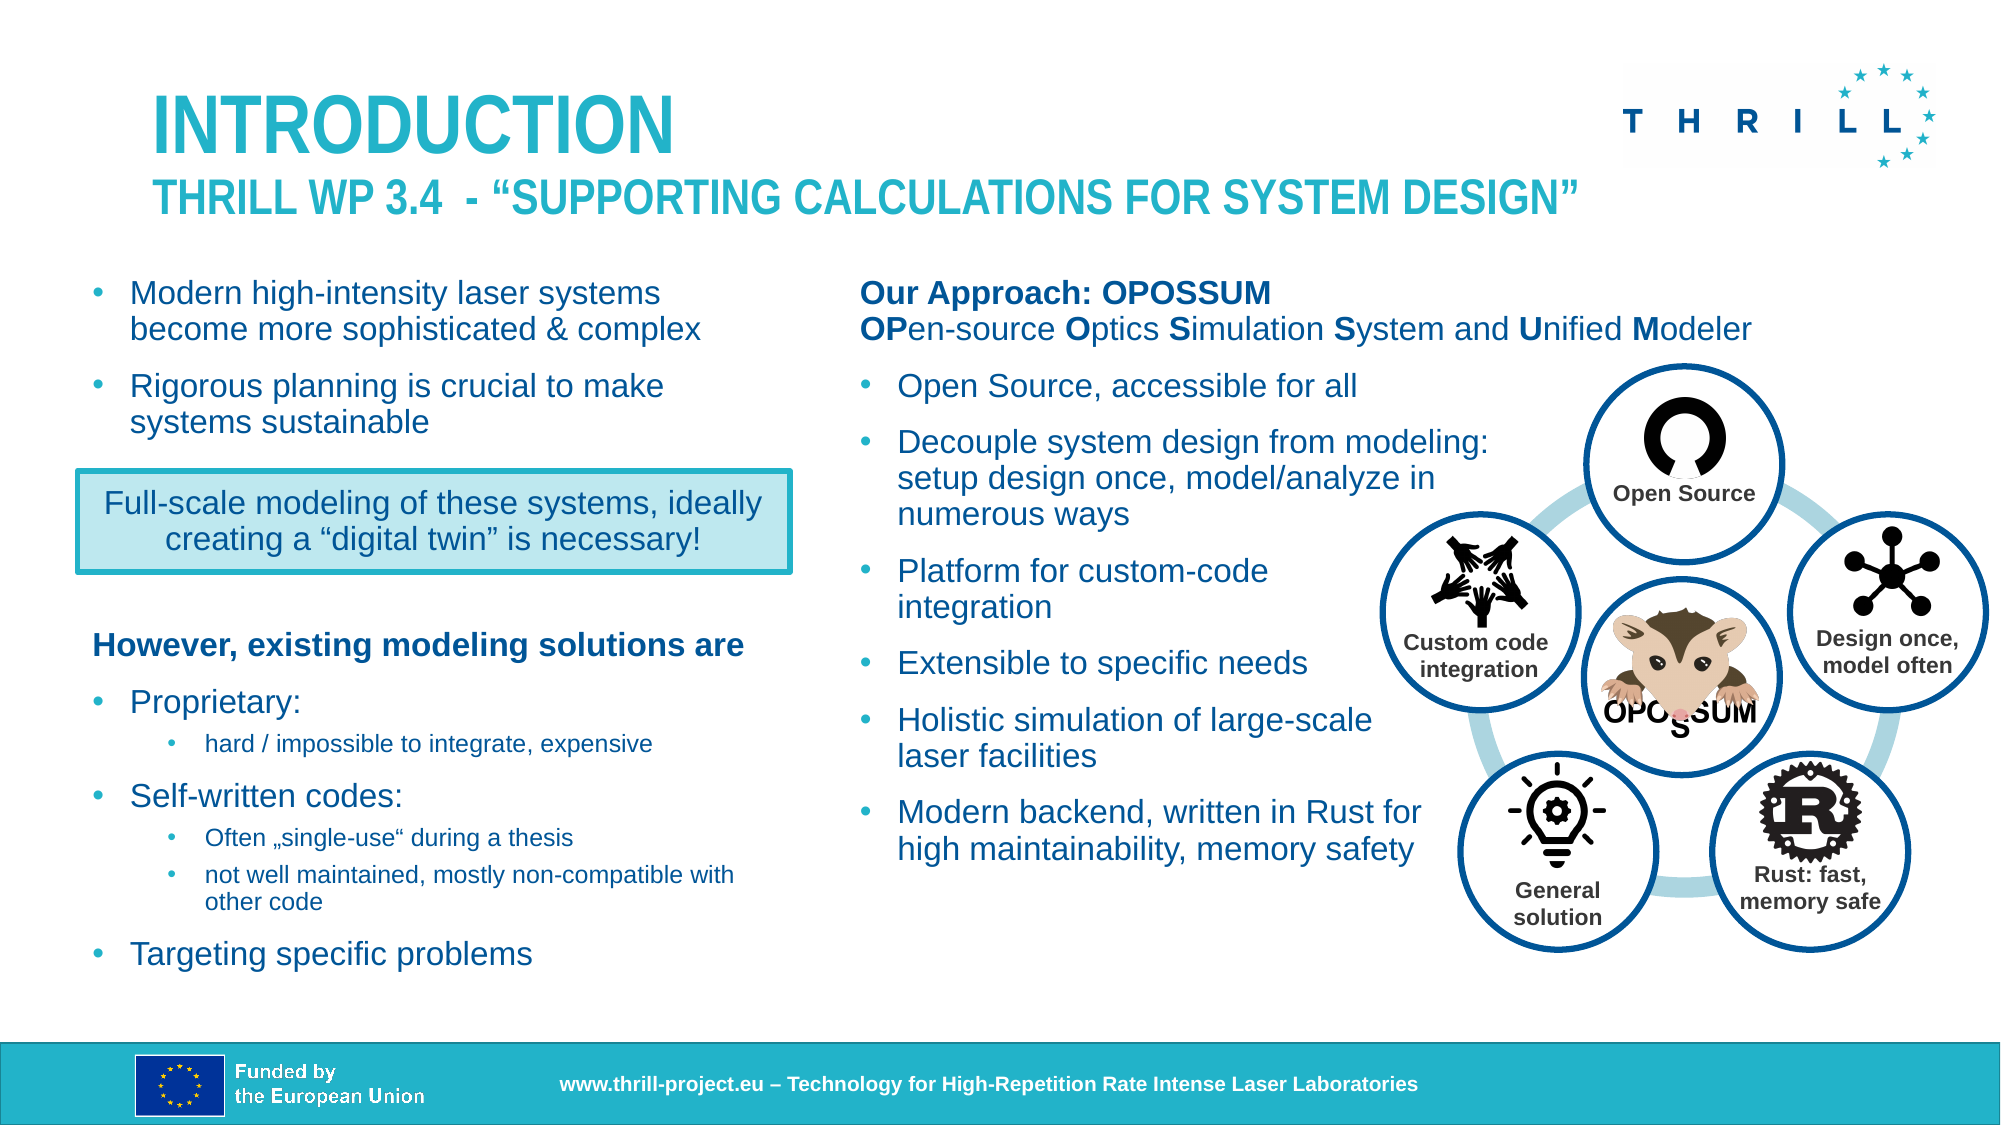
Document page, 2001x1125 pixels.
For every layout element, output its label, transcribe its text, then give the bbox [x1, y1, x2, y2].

text_box [1619, 887, 1651, 931]
text_box Full-scale modeling of these systems, ideally creating a “digital twin” is necessary! [77, 470, 790, 573]
text_box [1465, 887, 1498, 931]
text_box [1800, 510, 1975, 687]
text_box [1724, 760, 1897, 923]
text_box Modern high-intensity laser systems become more sophisticated & complex Rigorous planning is crucial to make systems sustainable [77, 268, 790, 470]
text_box Our Approach: OPOSSUM OPen-source Optics Simulation System and Unified Modeler Open Source, accessible for all Decouple system design from modeling: setup design once, model/analyze in numerous ways Platform for custom-code integration Extensible to specific needs Holistic simulation of large-scale laser facilities Modern backend, written in Rust for high maintainability, memory safety [844, 268, 1897, 887]
text_box Introduction [137, 59, 1863, 194]
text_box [1387, 531, 1571, 691]
text_box [1648, 887, 1720, 898]
text_box [1897, 711, 1902, 732]
picture [1863, 63, 1936, 131]
title THRILL WP 3.4 - “Supporting calculations for system design” [137, 131, 2000, 265]
text_box [1975, 564, 1987, 660]
text_box [1741, 923, 1879, 951]
picture [131, 1051, 436, 1120]
text_box [1717, 887, 1724, 901]
text_box [1897, 687, 1953, 711]
picture [1601, 594, 1759, 751]
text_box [1498, 757, 1619, 939]
text_box [1897, 804, 1910, 900]
text_box However, existing modeling solutions are Proprietary: hard / impossible to integrate, expensive Self-written codes: Often „single-use“ during a thesis not well maintained, mostly non-compatible with other code Targeting specific problems [77, 620, 790, 1016]
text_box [1597, 397, 1772, 514]
text_box [1511, 939, 1606, 951]
